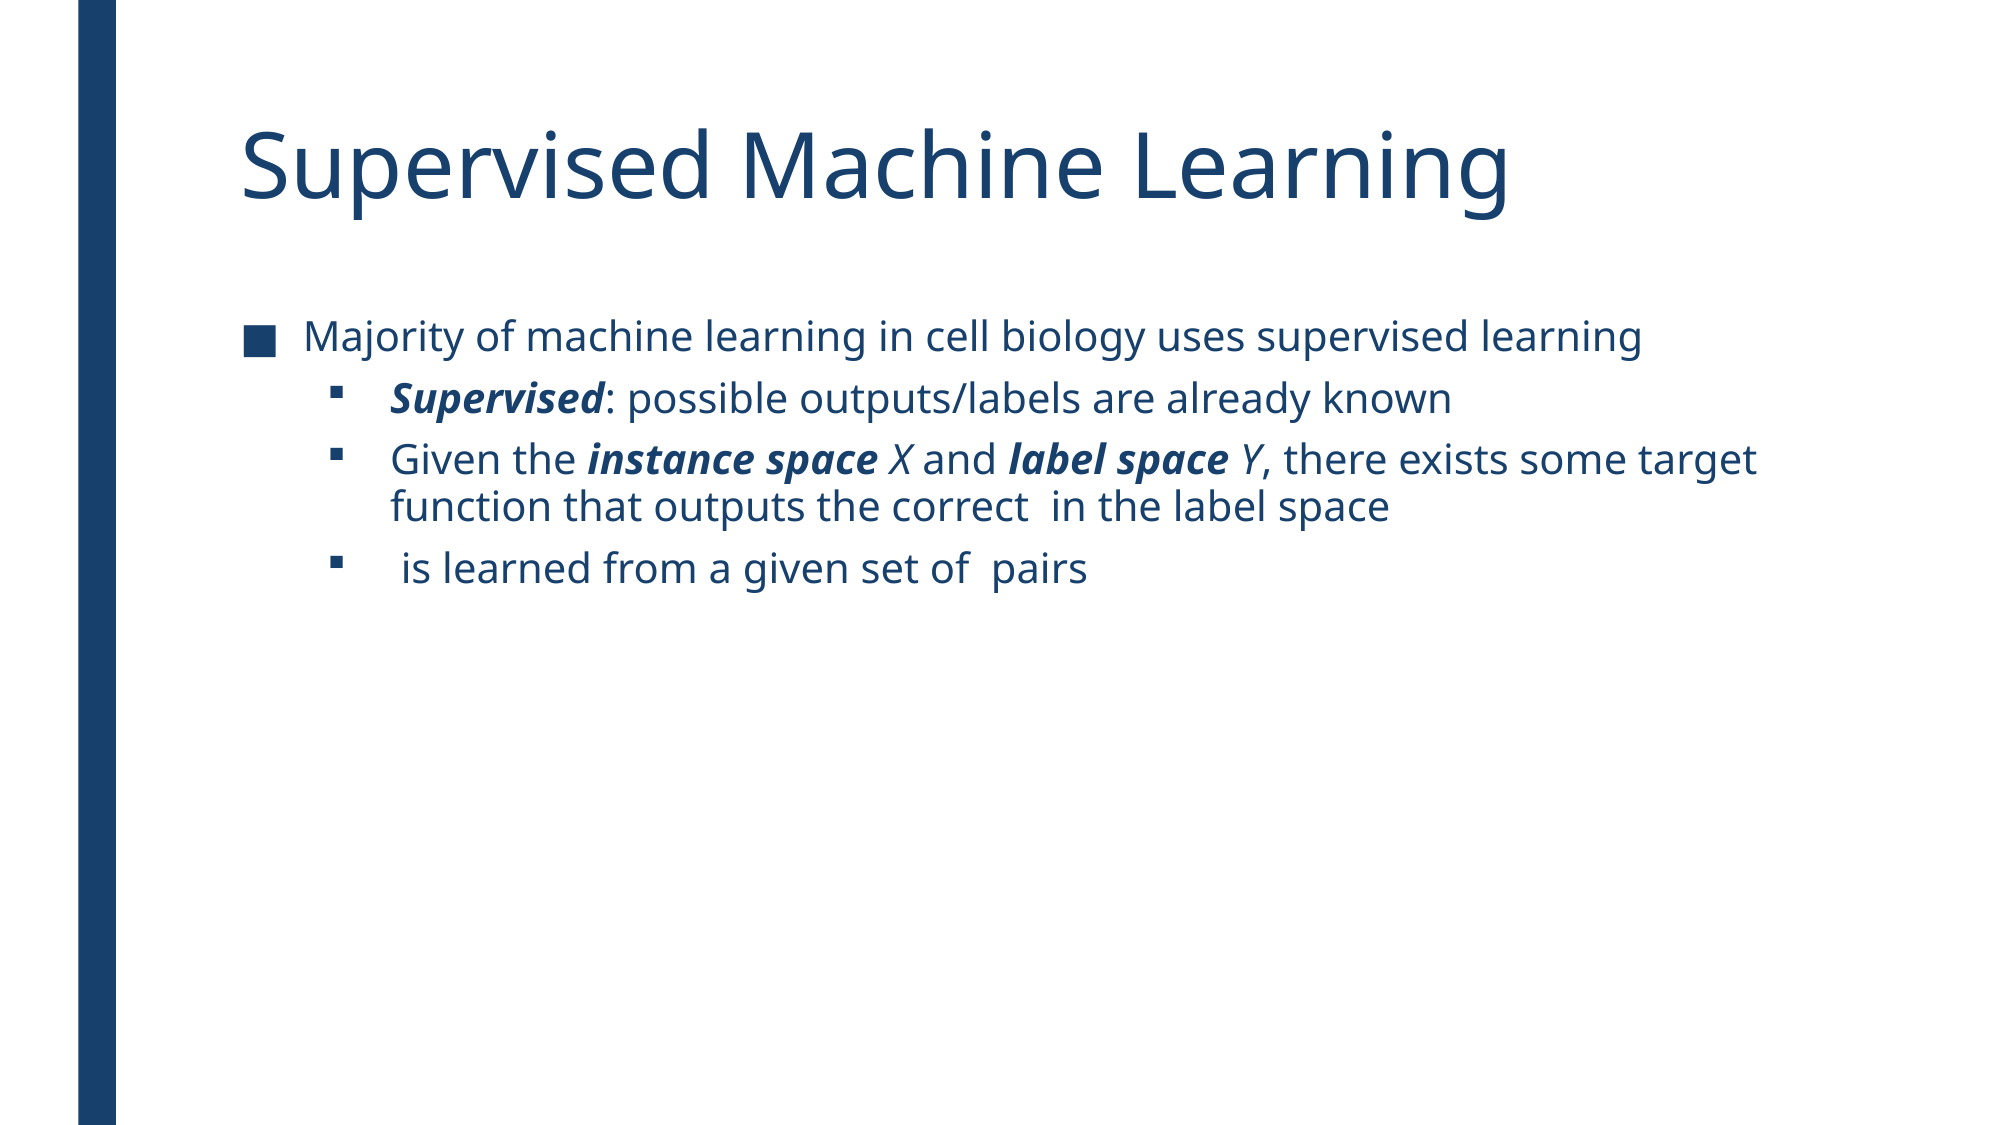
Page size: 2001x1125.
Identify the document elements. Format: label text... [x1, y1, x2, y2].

title Supervised Machine Learning [225, 112, 1800, 357]
